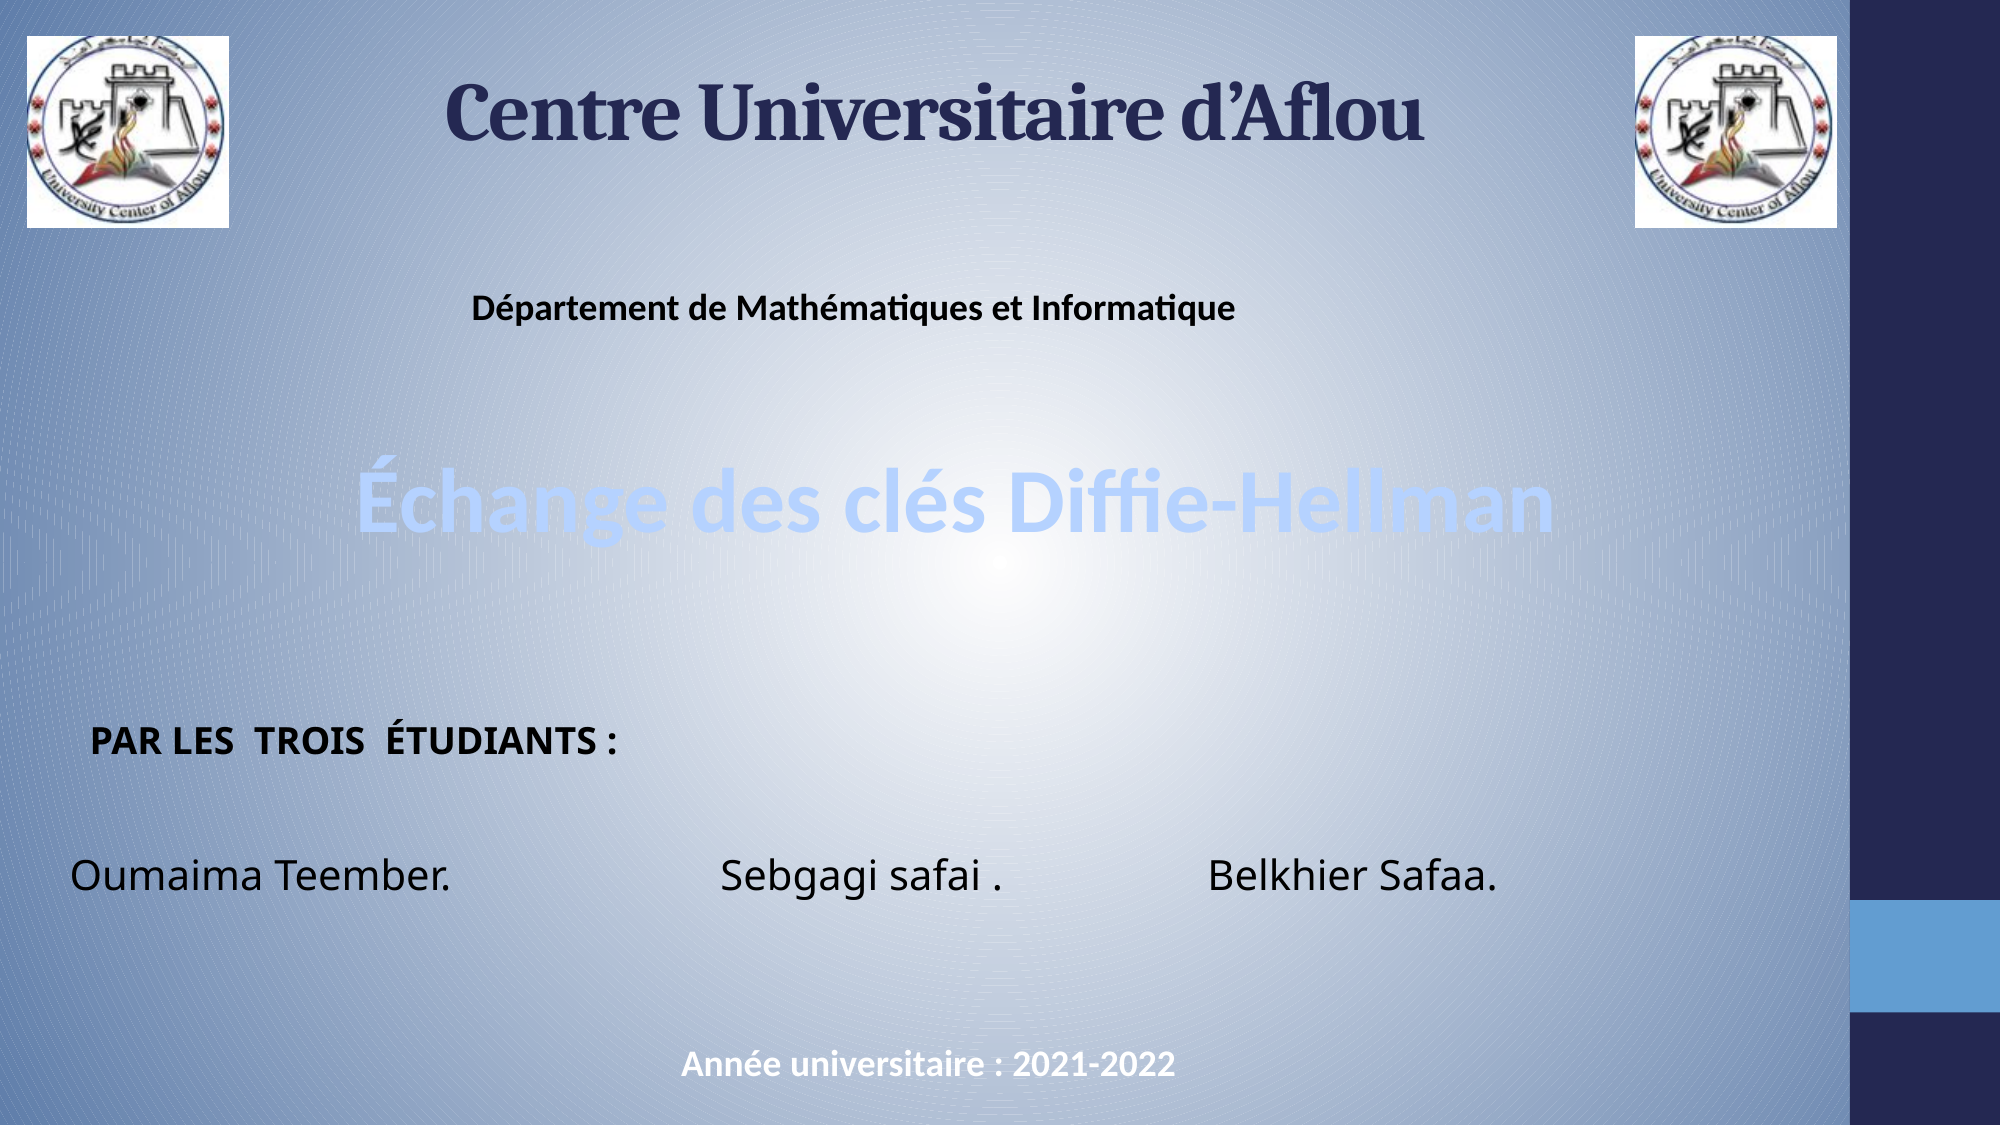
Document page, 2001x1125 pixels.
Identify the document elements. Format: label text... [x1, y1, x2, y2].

picture [1634, 36, 1838, 228]
subtitle Oumaima Teember. Sebgagi safai . Belkhier Safaa. [54, 841, 1769, 1014]
title Centre Universitaire d’Aflou [130, 54, 1781, 330]
text_box PAR LES TROIS ÉTUDIANTS : [66, 619, 1067, 770]
text_box Année universitaire : 2021-2022 [544, 1031, 1313, 1092]
picture [26, 36, 230, 228]
text_box Échange des clés Diffie-Hellman [323, 433, 1574, 559]
text_box Département de Mathématiques et Informatique [448, 230, 1449, 336]
